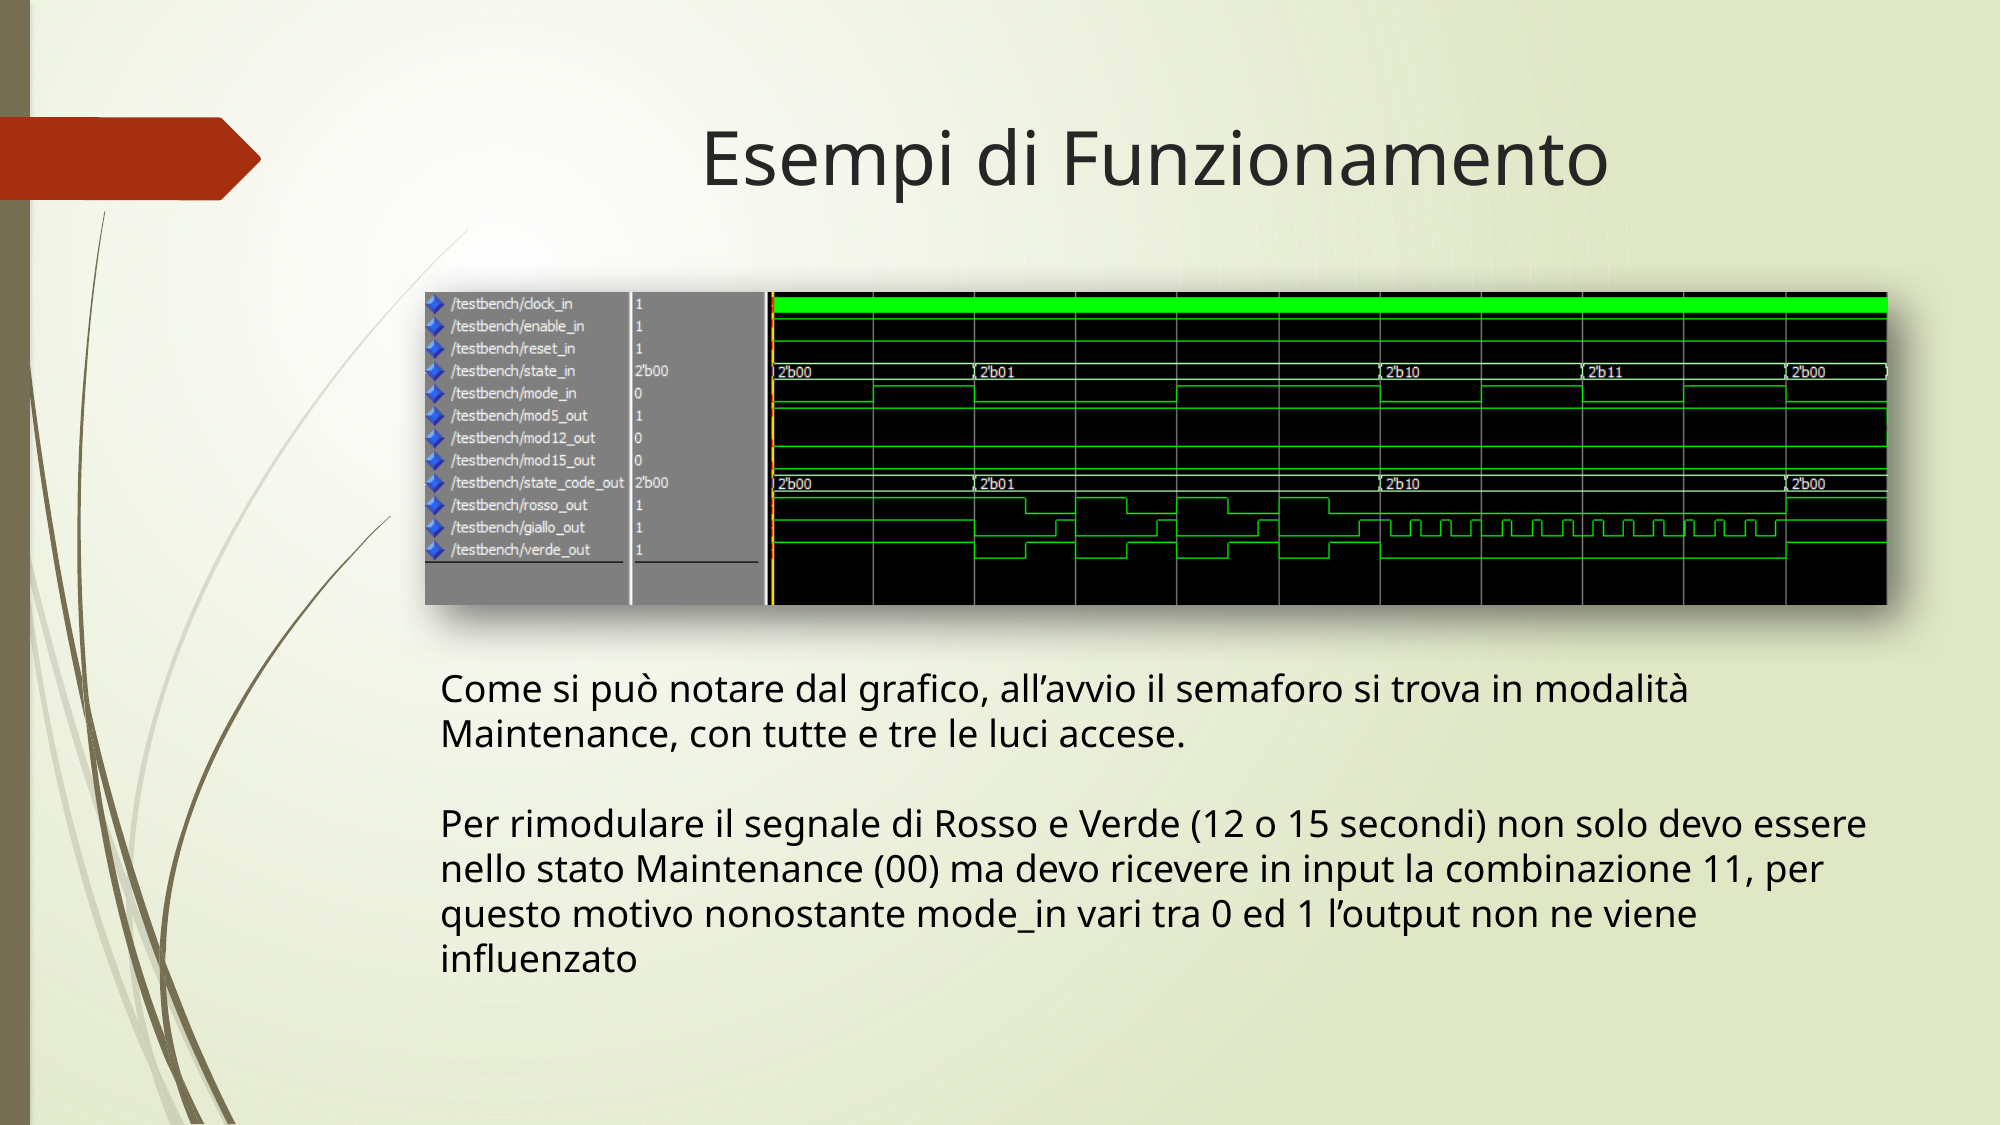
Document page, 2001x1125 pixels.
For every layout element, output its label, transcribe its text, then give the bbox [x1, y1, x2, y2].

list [425, 292, 1889, 606]
title Esempi di Funzionamento [425, 102, 1888, 289]
text_box Come si può notare dal grafico, all’avvio il semaforo si trova in modalità Maintenance, con tutte e tre le luci accese. Per rimodulare il segnale di Rosso e Verde (12 o 15 secondi) non solo devo essere nello stato Maintenance (00) ma devo ricevere in input la combinazione 11, per questo motivo nonostante mode_in vari tra 0 ed 1 l’output non ne viene influenzato [425, 657, 1888, 988]
